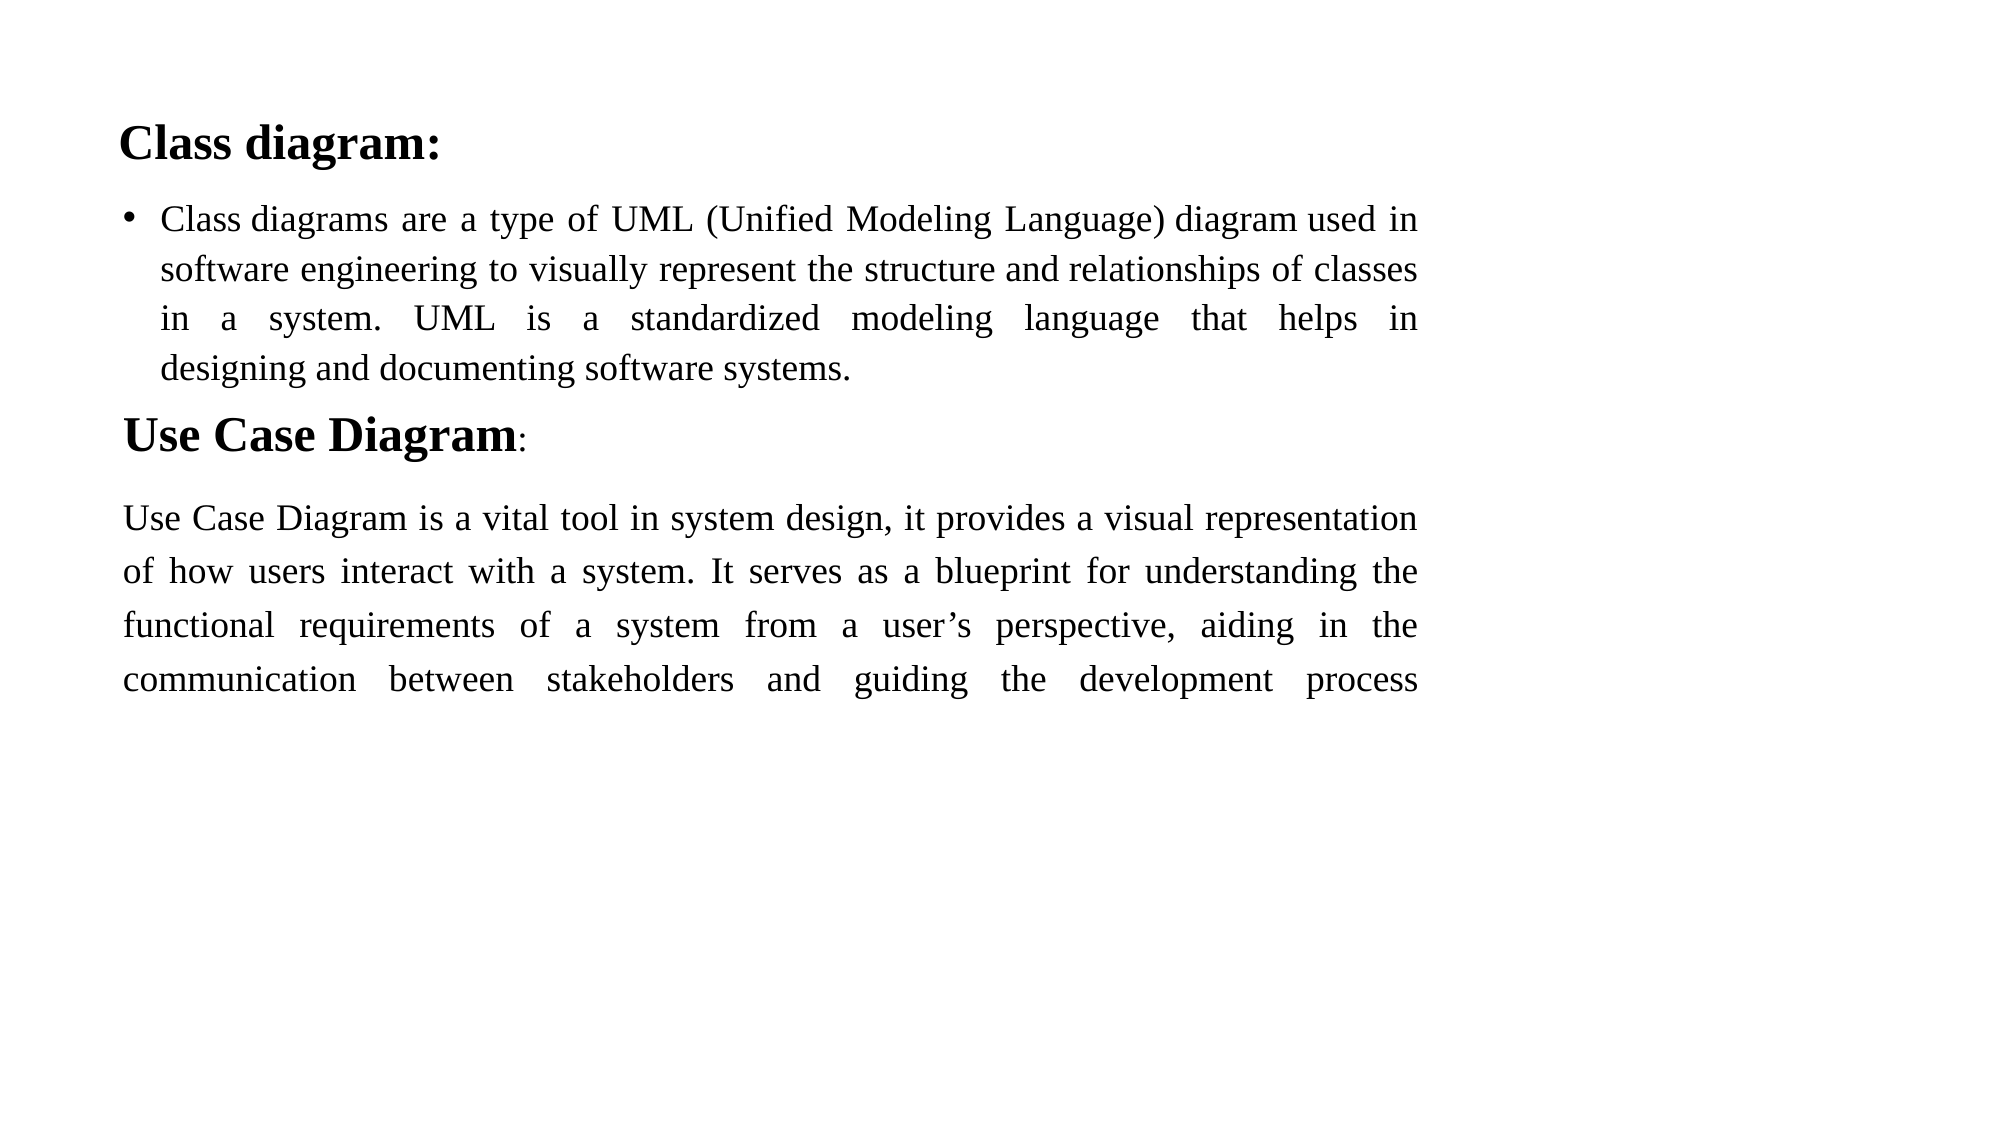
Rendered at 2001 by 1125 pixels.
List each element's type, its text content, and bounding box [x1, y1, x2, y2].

title Class diagram: [103, 104, 1829, 183]
list Class diagrams are a type of UML (Unified Modeling Language) diagram used in software engineering to visually represent the structure and relationships of classes in a system. UML is a standardized modeling language that helps in designing and documenting software systems. Use Case Diagram: Use Case Diagram is a vital tool in system design, it provides a visual representation of how users interact with a system. It serves as a blueprint for understanding the functional requirements of a system from a user’s perspective, aiding in the communication between stakeholders and guiding the development process [107, 182, 1436, 859]
